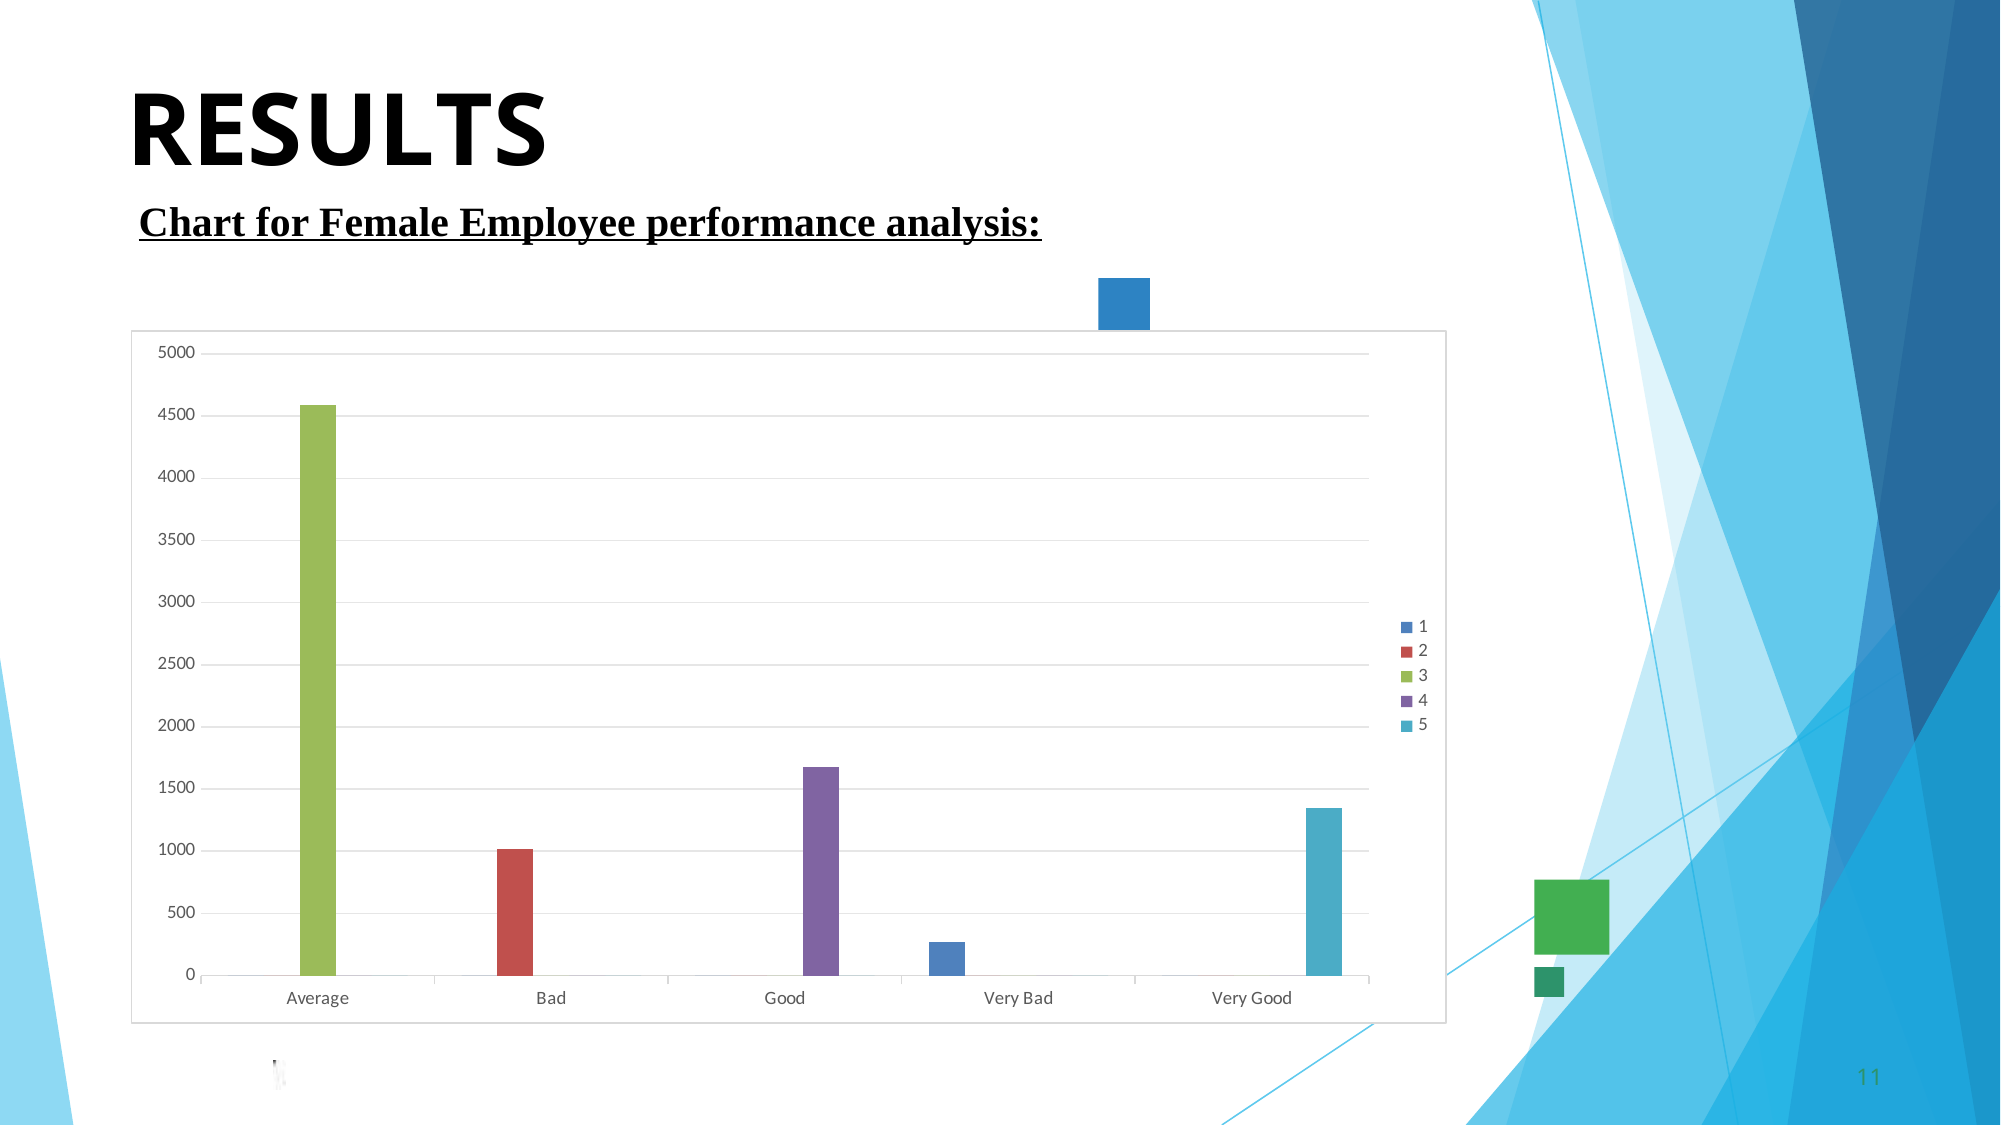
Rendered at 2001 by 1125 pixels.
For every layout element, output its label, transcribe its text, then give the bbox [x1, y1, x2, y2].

picture [273, 1060, 287, 1091]
text_box [1098, 278, 1150, 328]
text_box [1534, 879, 1610, 955]
text_box [1849, 1061, 1888, 1095]
title RESULTS [123, 63, 1877, 254]
chart [130, 329, 1448, 1024]
text_box Chart for Female Employee performance analysis: [123, 187, 1099, 253]
text_box [1534, 967, 1565, 997]
